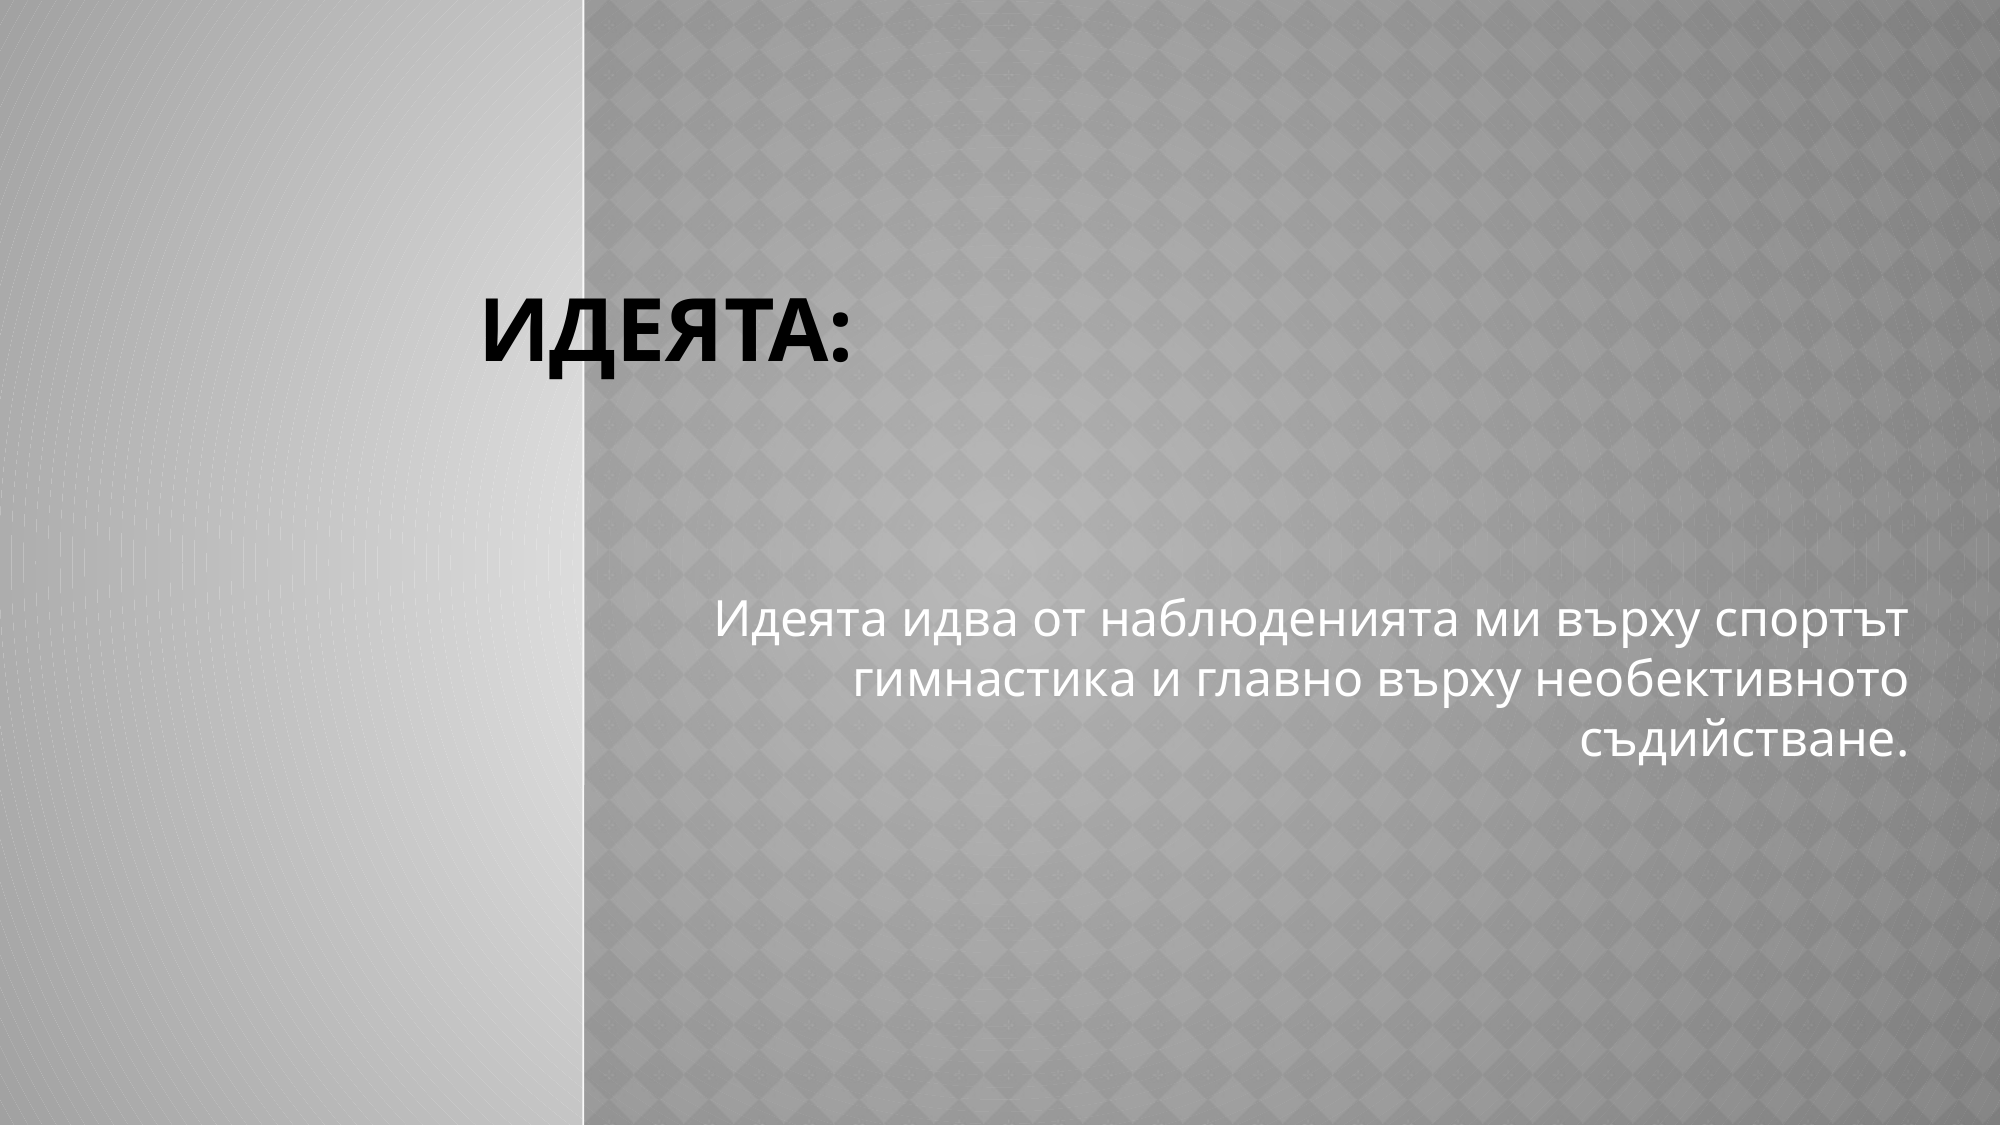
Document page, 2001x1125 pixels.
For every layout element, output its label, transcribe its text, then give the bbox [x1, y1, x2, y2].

subtitle Идеята идва от наблюденията ми върху спортът гимнастика и главно върху необективното съдийстване. [528, 586, 1918, 836]
title Идеята: [0, 108, 862, 379]
